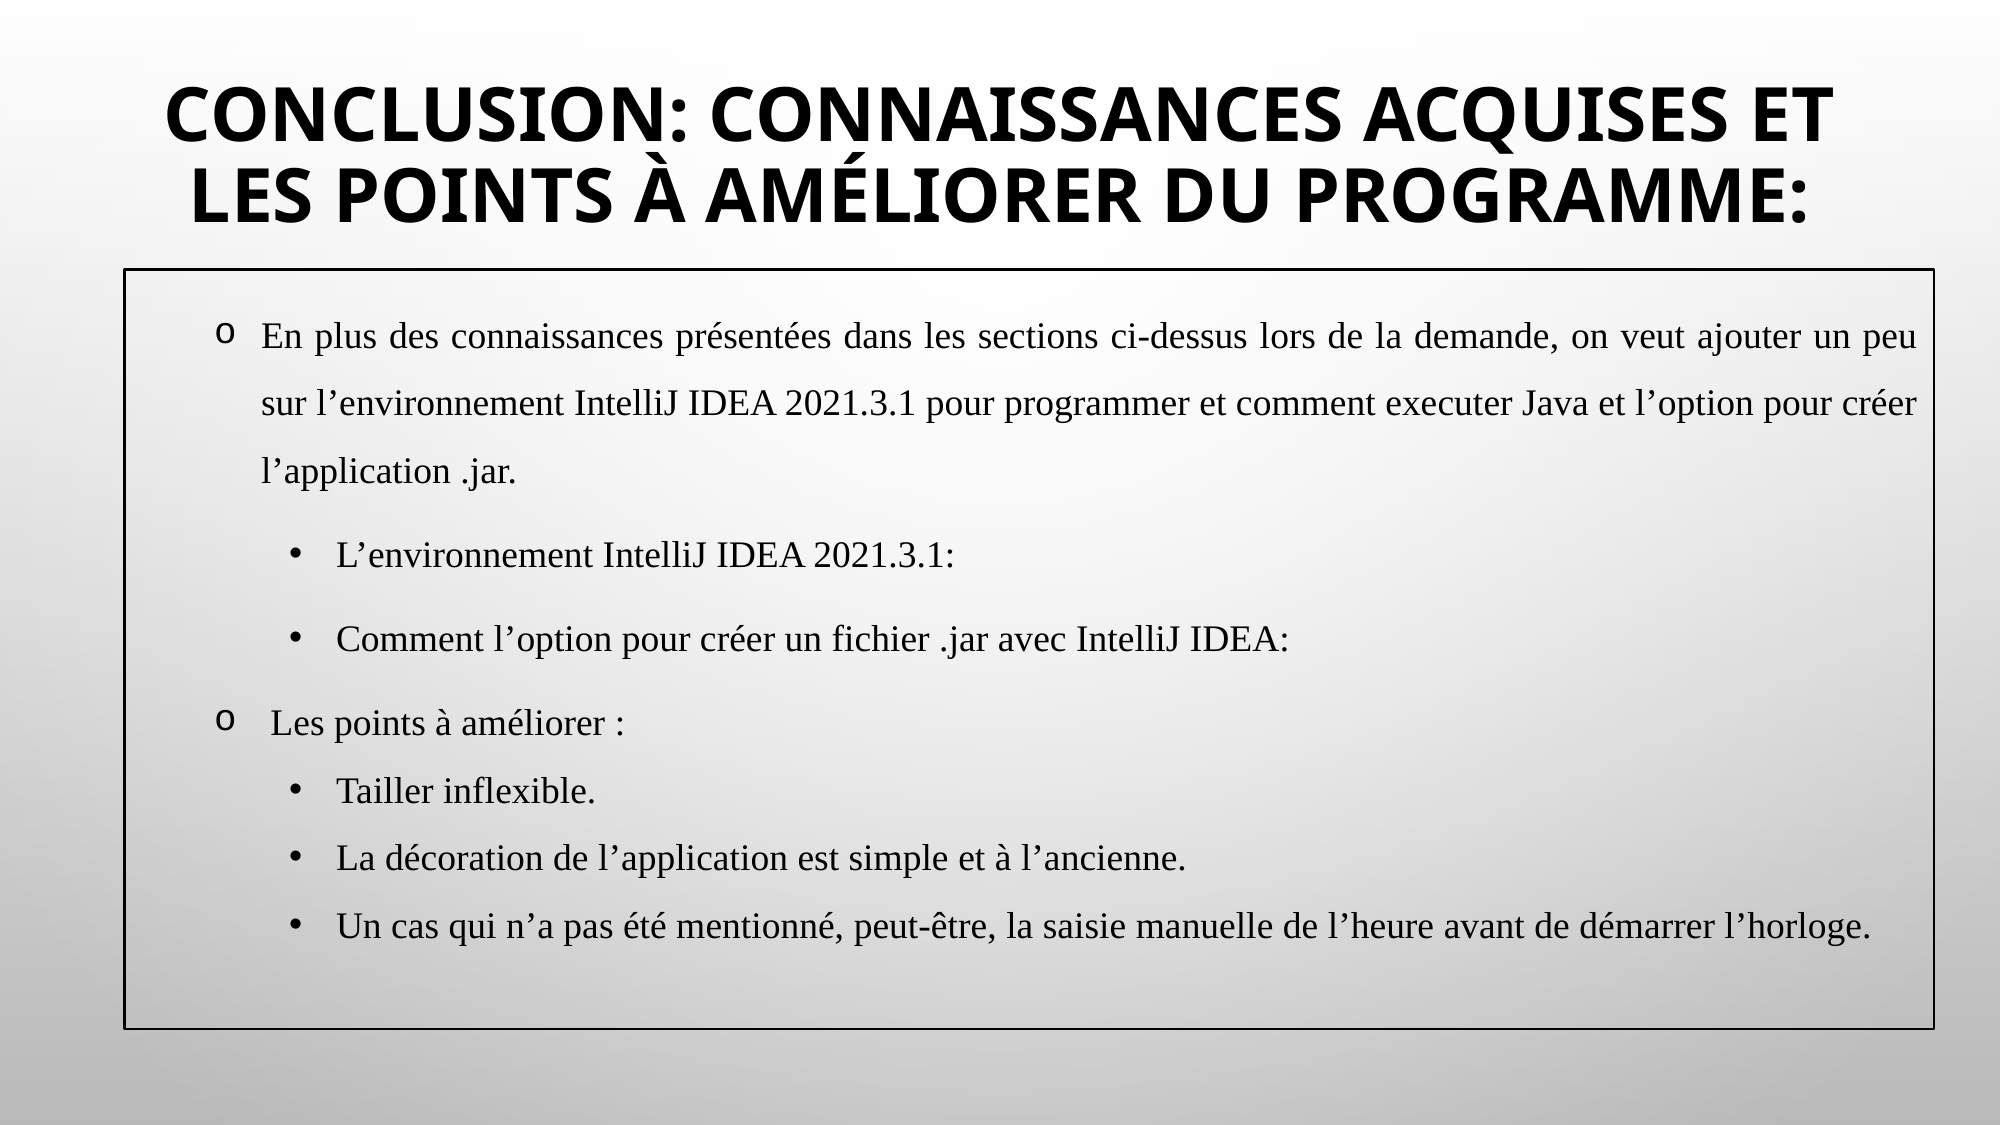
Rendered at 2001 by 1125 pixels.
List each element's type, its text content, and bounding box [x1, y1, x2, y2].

title Conclusion: connaissances acquises et les points à améliorer du programme: [137, 59, 1863, 255]
picture [0, 0, 2000, 1125]
text_box En plus des connaissances présentées dans les sections ci-dessus lors de la demande, on veut ajouter un peu sur l’environnement IntelliJ IDEA 2021.3.1 pour programmer et comment executer Java et l’option pour créer l’application .jar. L’environnement IntelliJ IDEA 2021.3.1: Comment l’option pour créer un fichier .jar avec IntelliJ IDEA: Les points à améliorer : Tailler inflexible. La décoration de l’application est simple et à l’ancienne. Un cas qui n’a pas été mentionné, peut-être, la saisie manuelle de l’heure avant de démarrer l’horloge. [123, 268, 1935, 1030]
